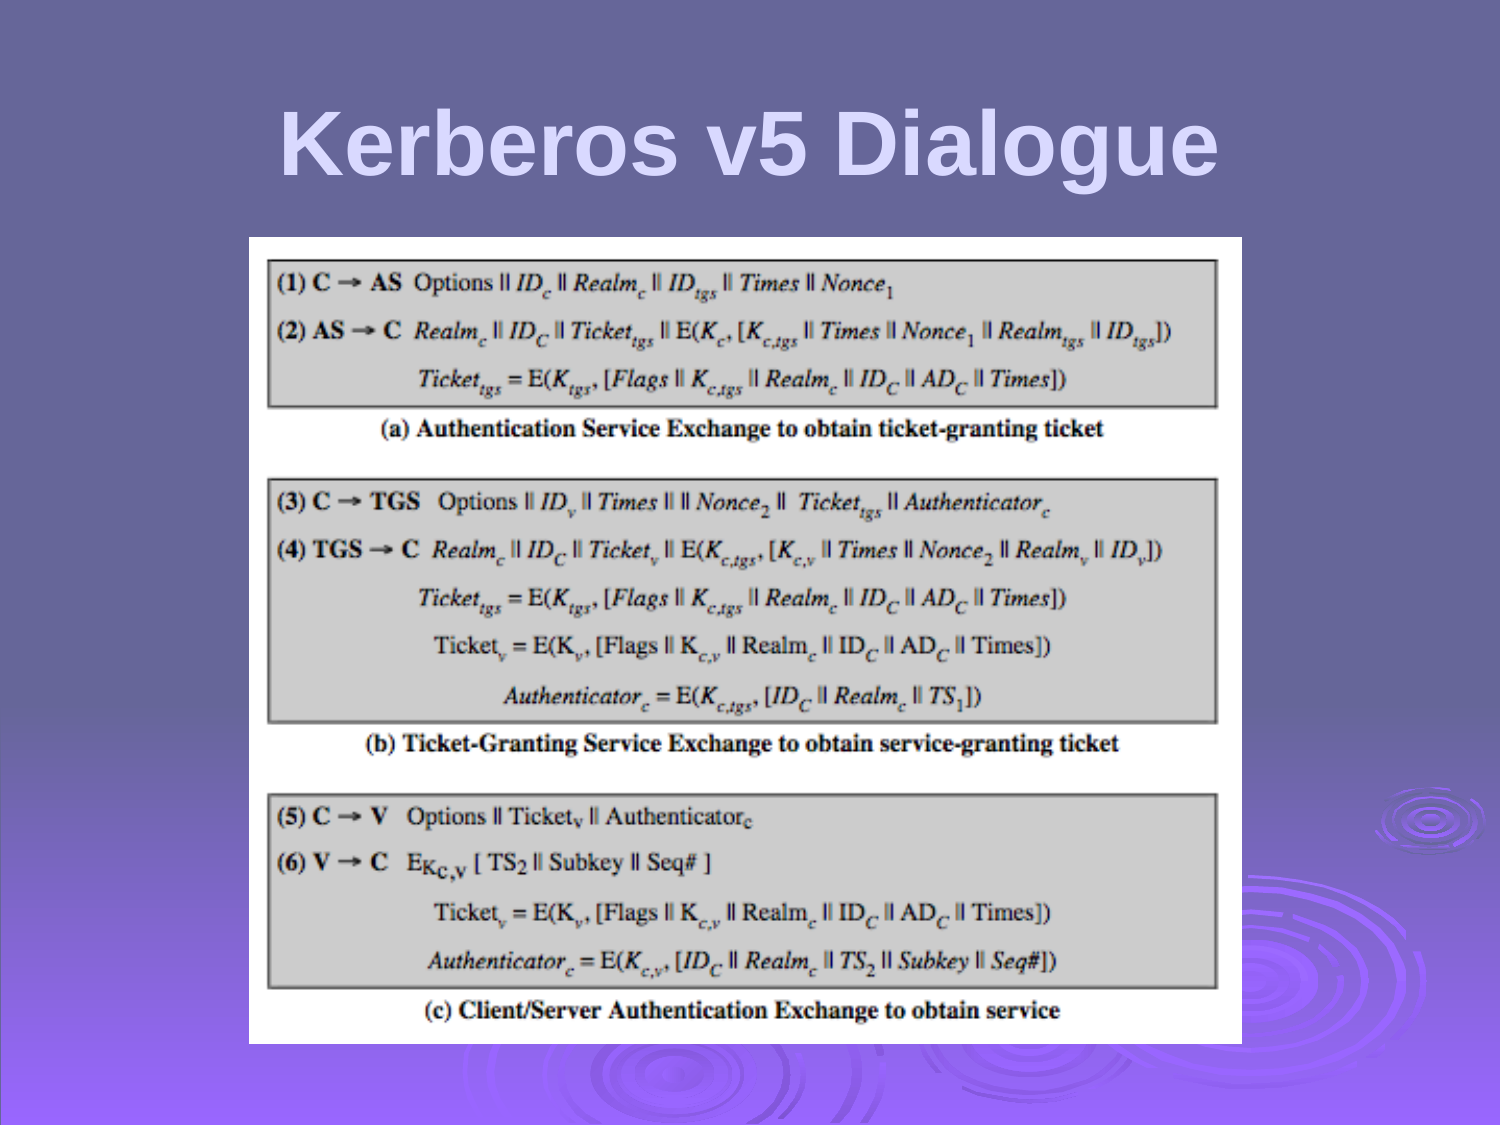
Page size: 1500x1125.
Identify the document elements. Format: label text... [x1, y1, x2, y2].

title Kerberos v5 Dialogue [74, 45, 1426, 233]
picture [249, 237, 1242, 1045]
